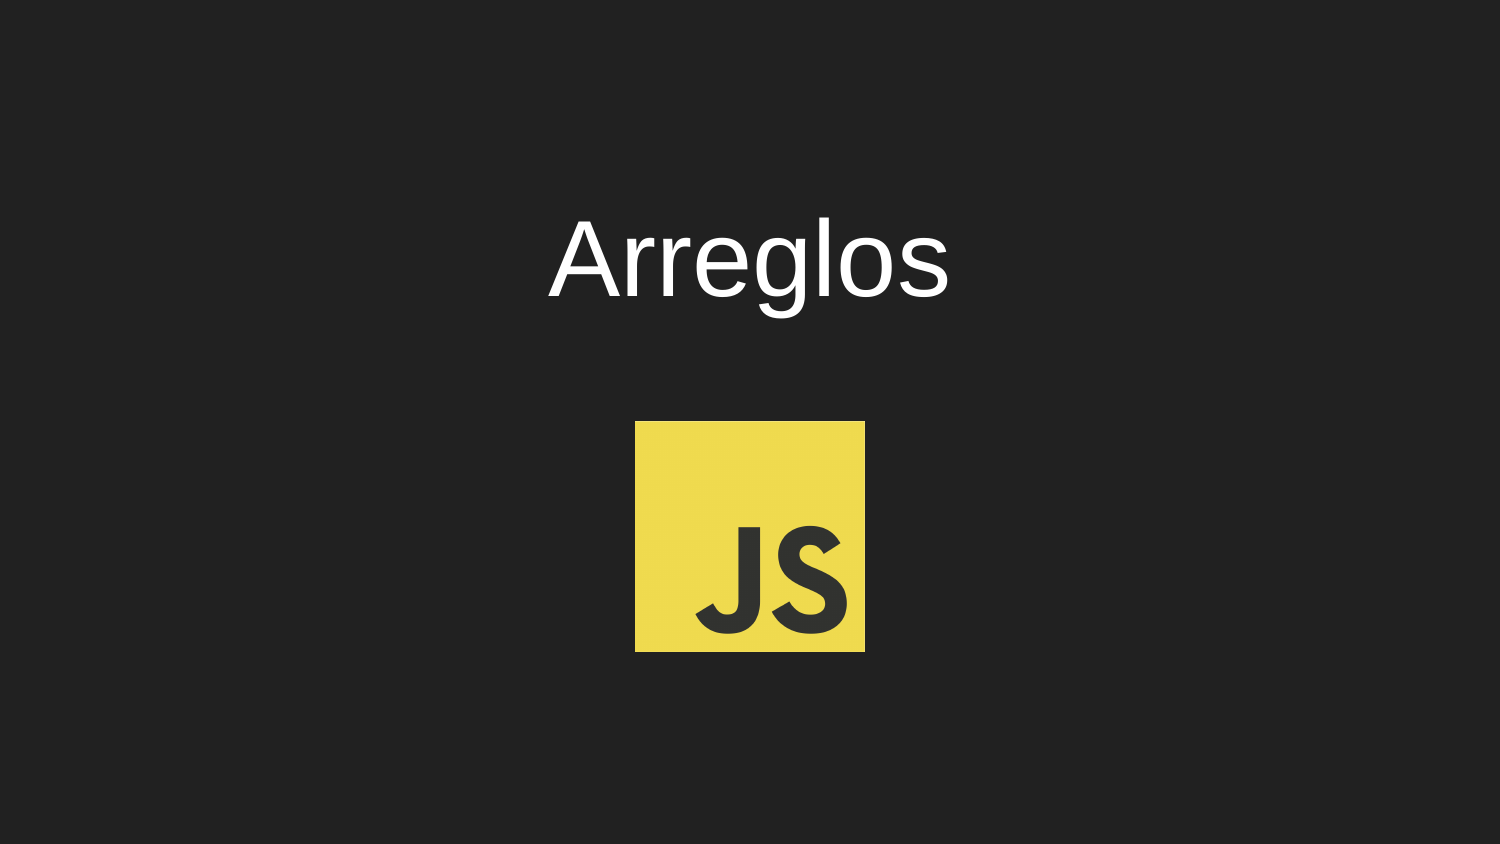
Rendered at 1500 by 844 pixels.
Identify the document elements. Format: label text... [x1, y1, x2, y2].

picture [634, 421, 866, 652]
title Arreglos [51, 0, 1449, 335]
